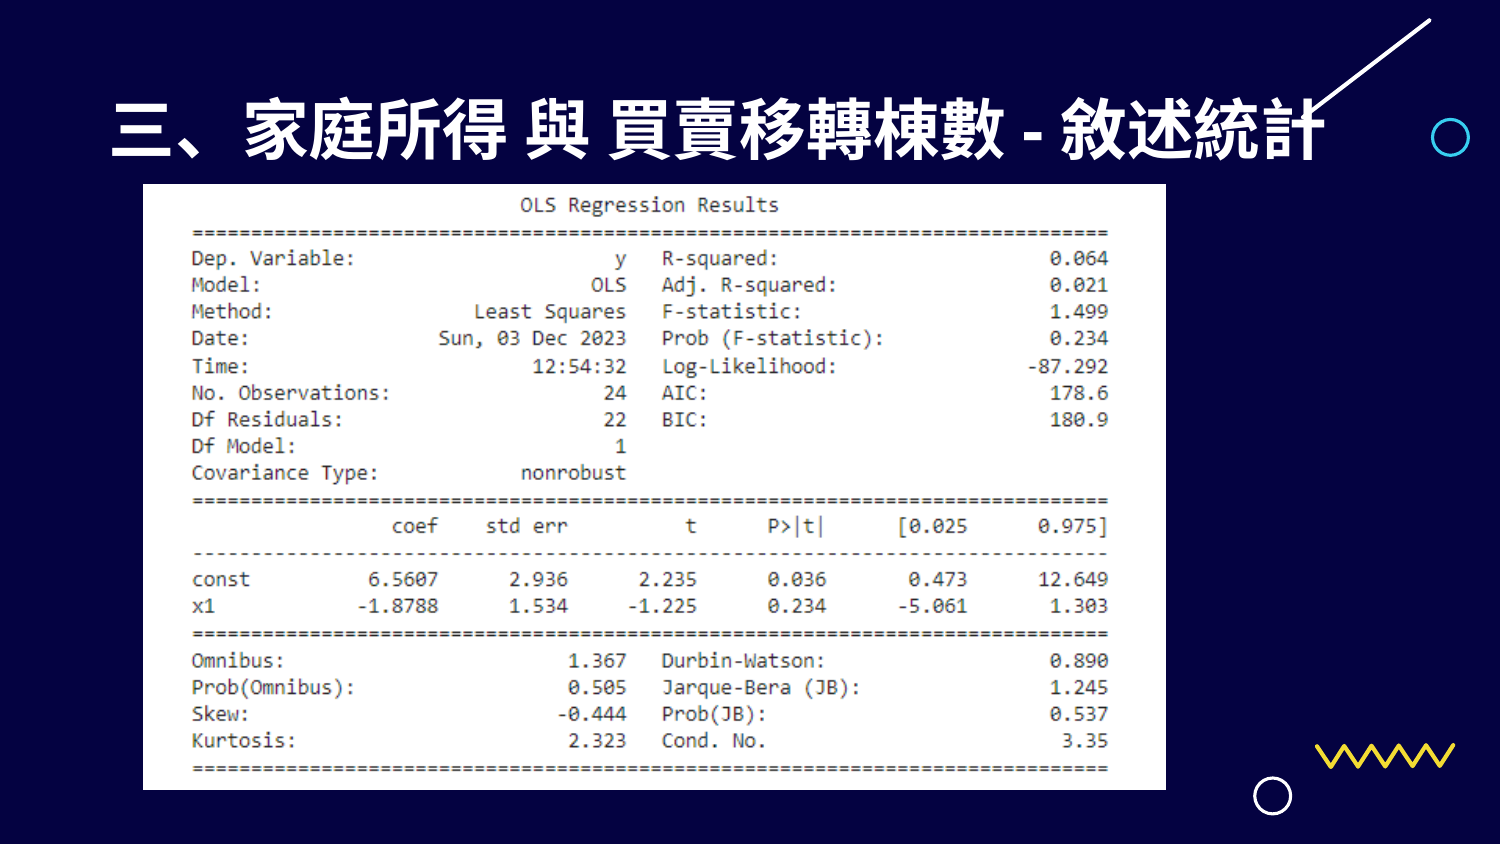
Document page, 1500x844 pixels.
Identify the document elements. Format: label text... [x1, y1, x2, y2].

picture [143, 184, 1166, 790]
title 三、家庭所得 與 買賣移轉棟數-敘述統計 [93, 72, 1407, 167]
